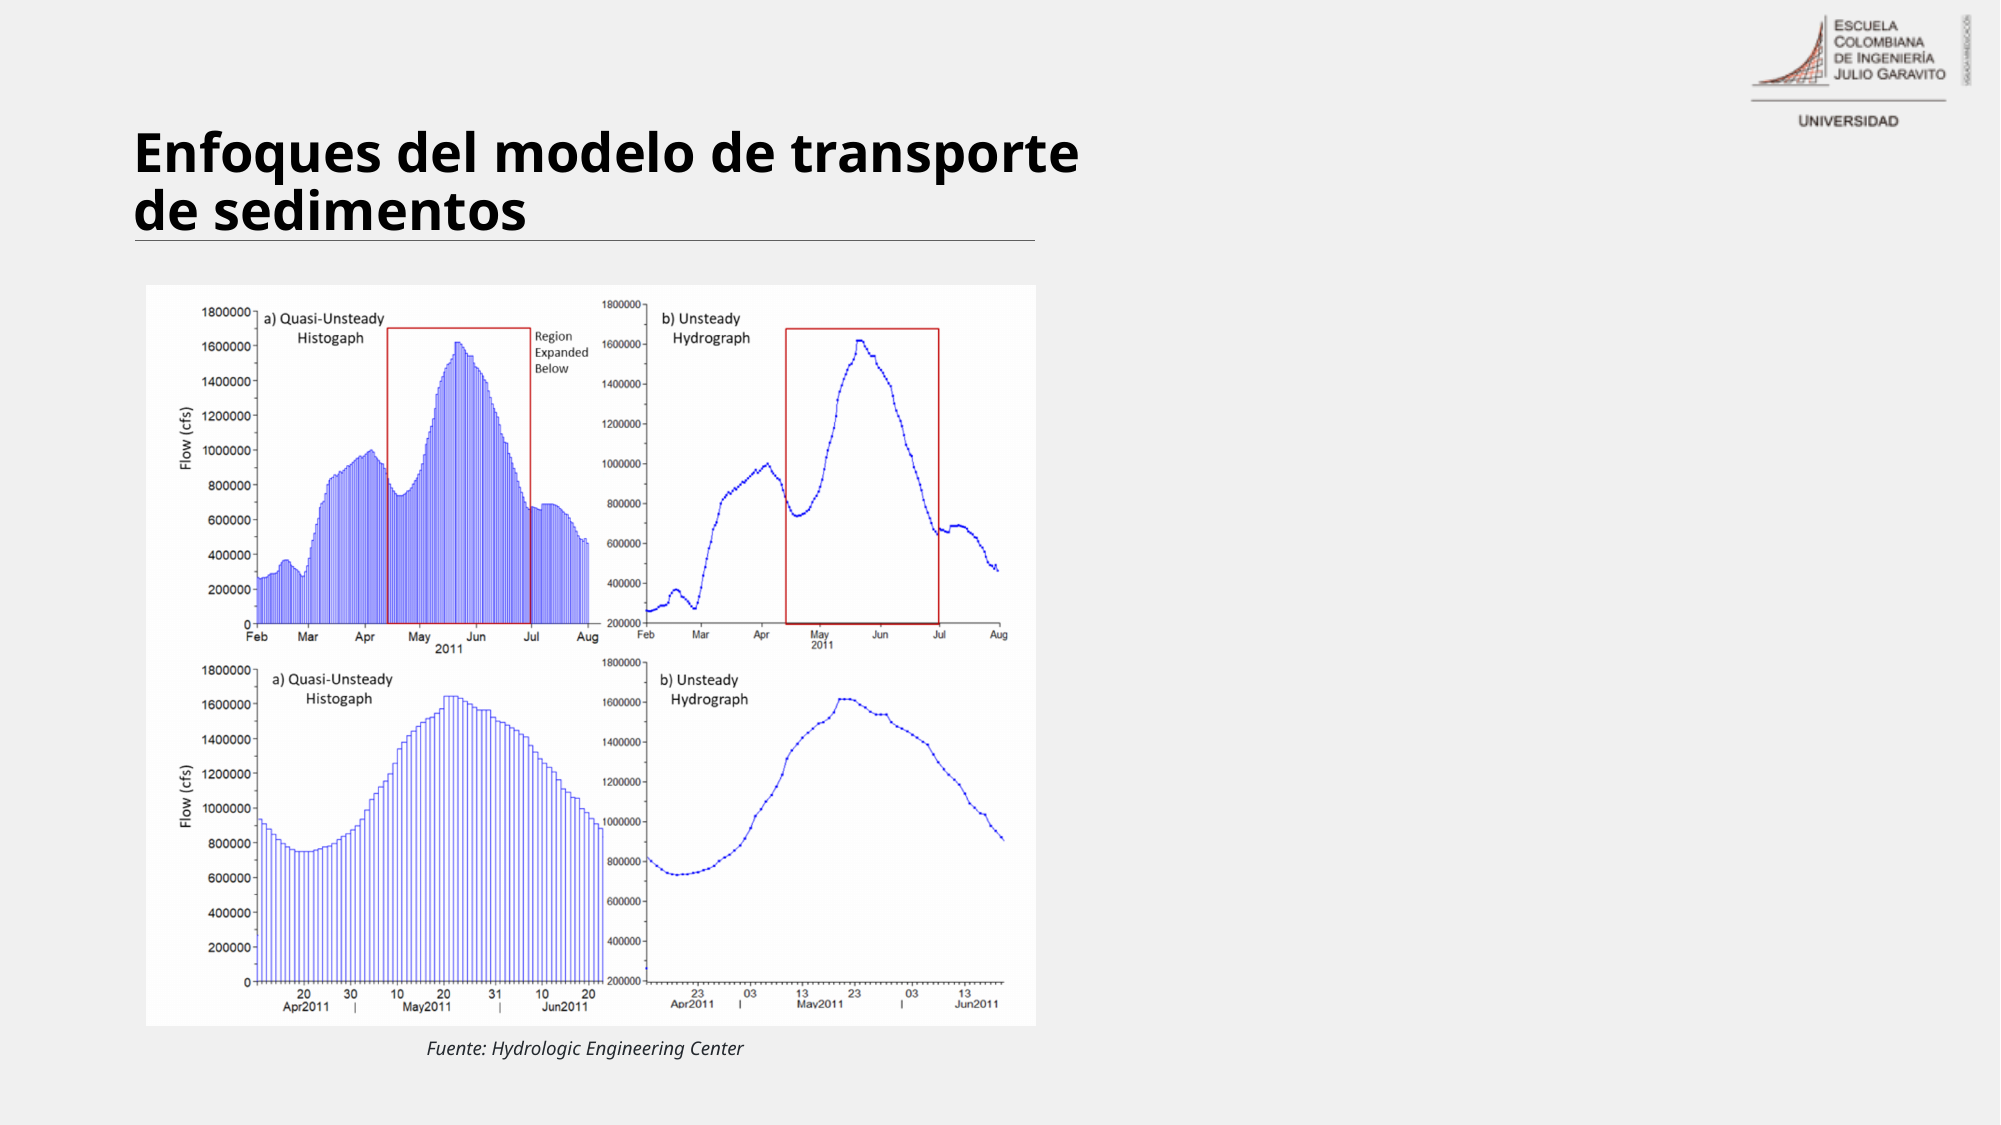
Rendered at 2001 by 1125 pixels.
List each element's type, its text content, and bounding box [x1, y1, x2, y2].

picture [1723, 0, 2000, 143]
picture [146, 285, 1036, 1026]
text_box Fuente: Hydrologic Engineering Center [321, 1029, 850, 1067]
title Enfoques del modelo de transporte de sedimentos [118, 118, 1156, 259]
